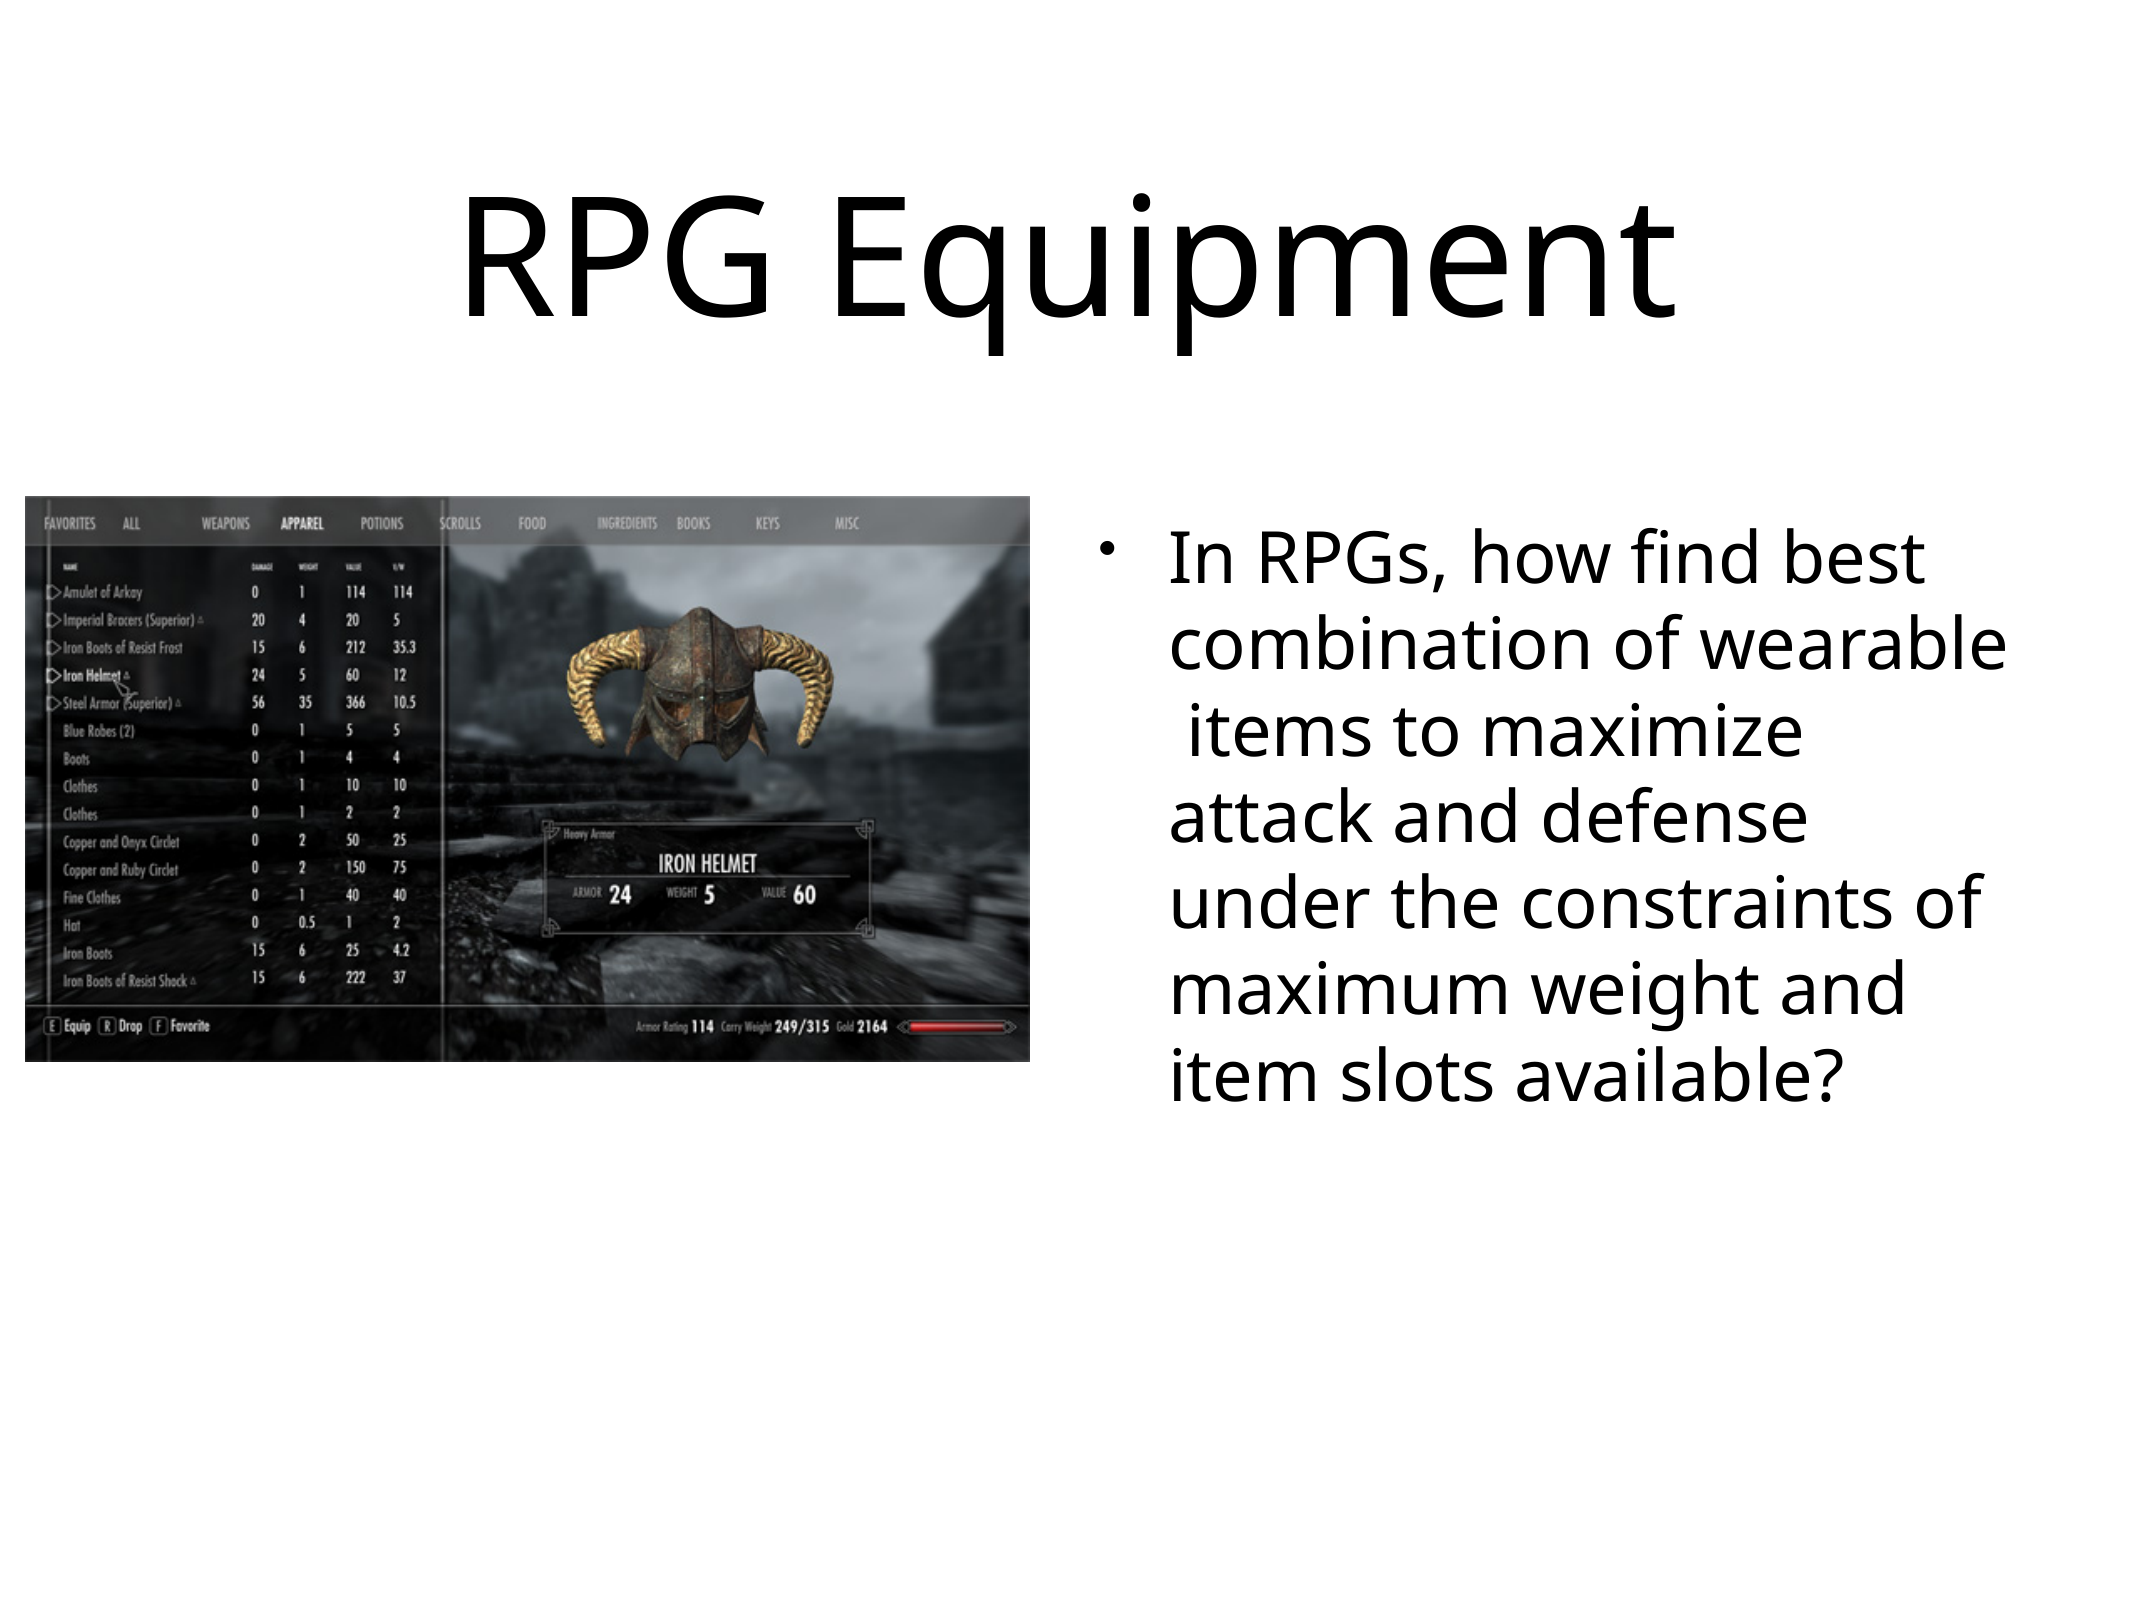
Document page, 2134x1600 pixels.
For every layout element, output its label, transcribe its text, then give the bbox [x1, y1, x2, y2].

title RPG Equipment [155, 72, 1978, 428]
list In RPGs, how find best combination of wearable items to maximize attack and defense under the constraints of maximum weight and item slots available? [1089, 495, 2019, 1132]
picture [25, 495, 1031, 1063]
